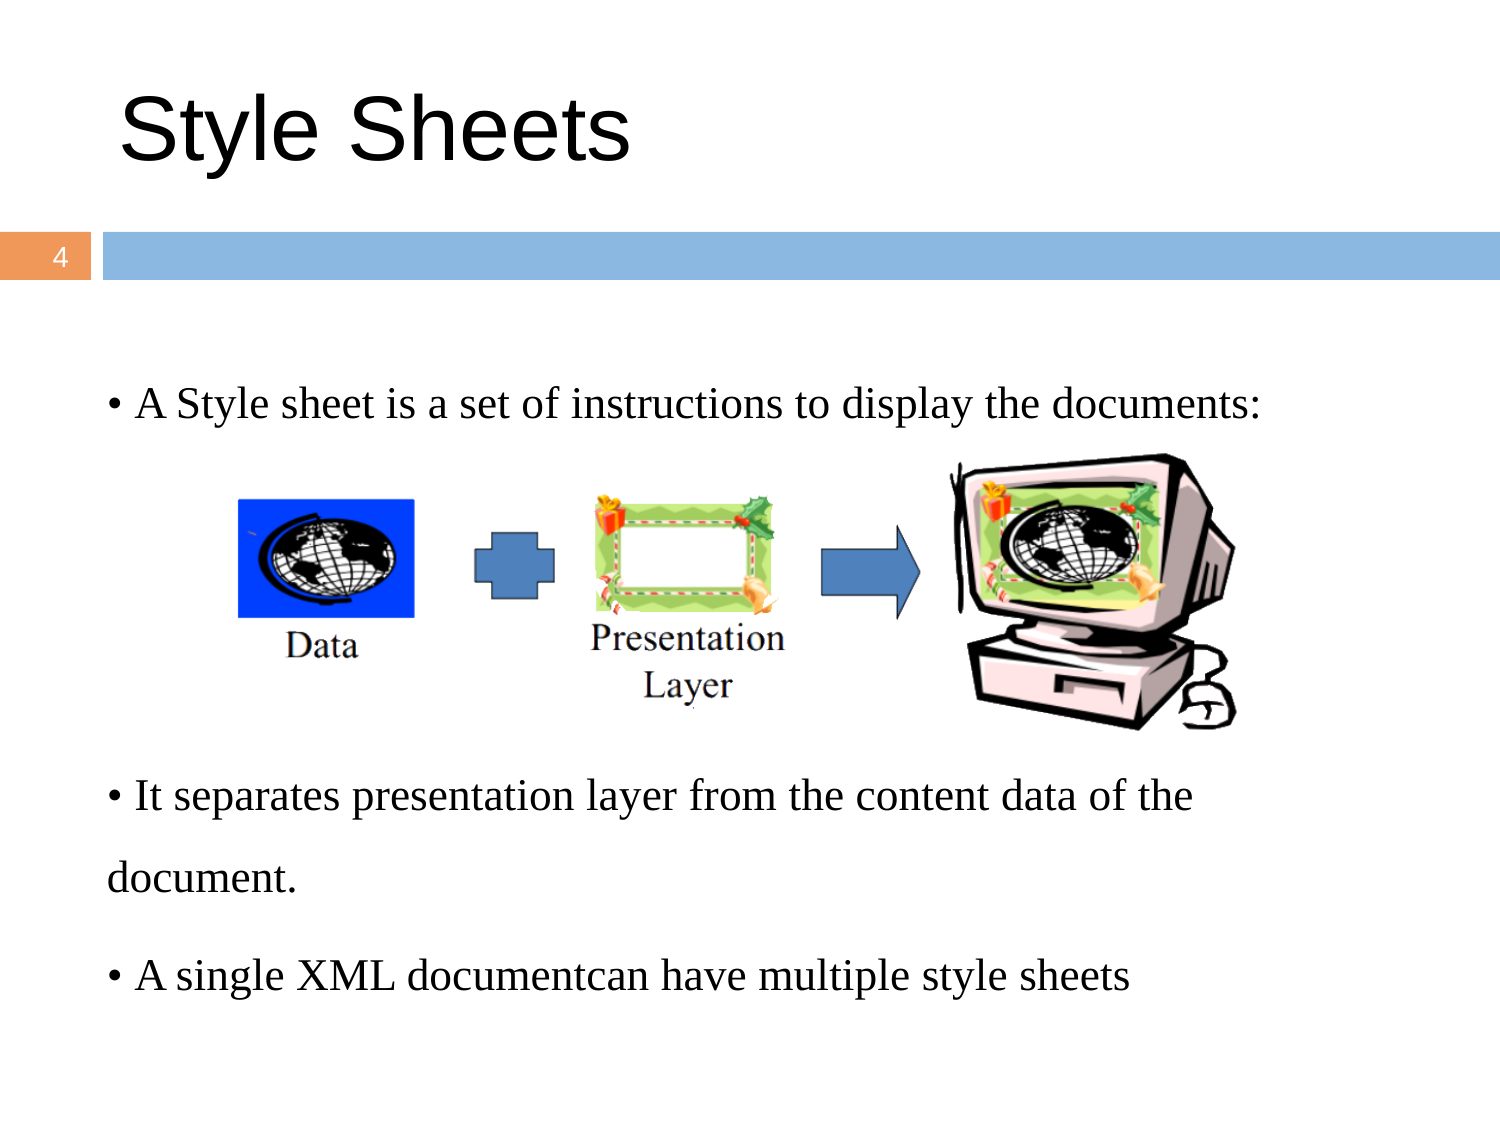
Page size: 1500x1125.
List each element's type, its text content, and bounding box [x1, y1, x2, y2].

list • A Style sheet is a set of instructions to display the documents: • It separates presentation layer from the content data of the document. • A single XML documentcan have multiple style sheets [83, 338, 1397, 1014]
slide_number 4 [7, 226, 84, 286]
picture [213, 450, 1243, 737]
title Style Sheets [103, 59, 1397, 203]
